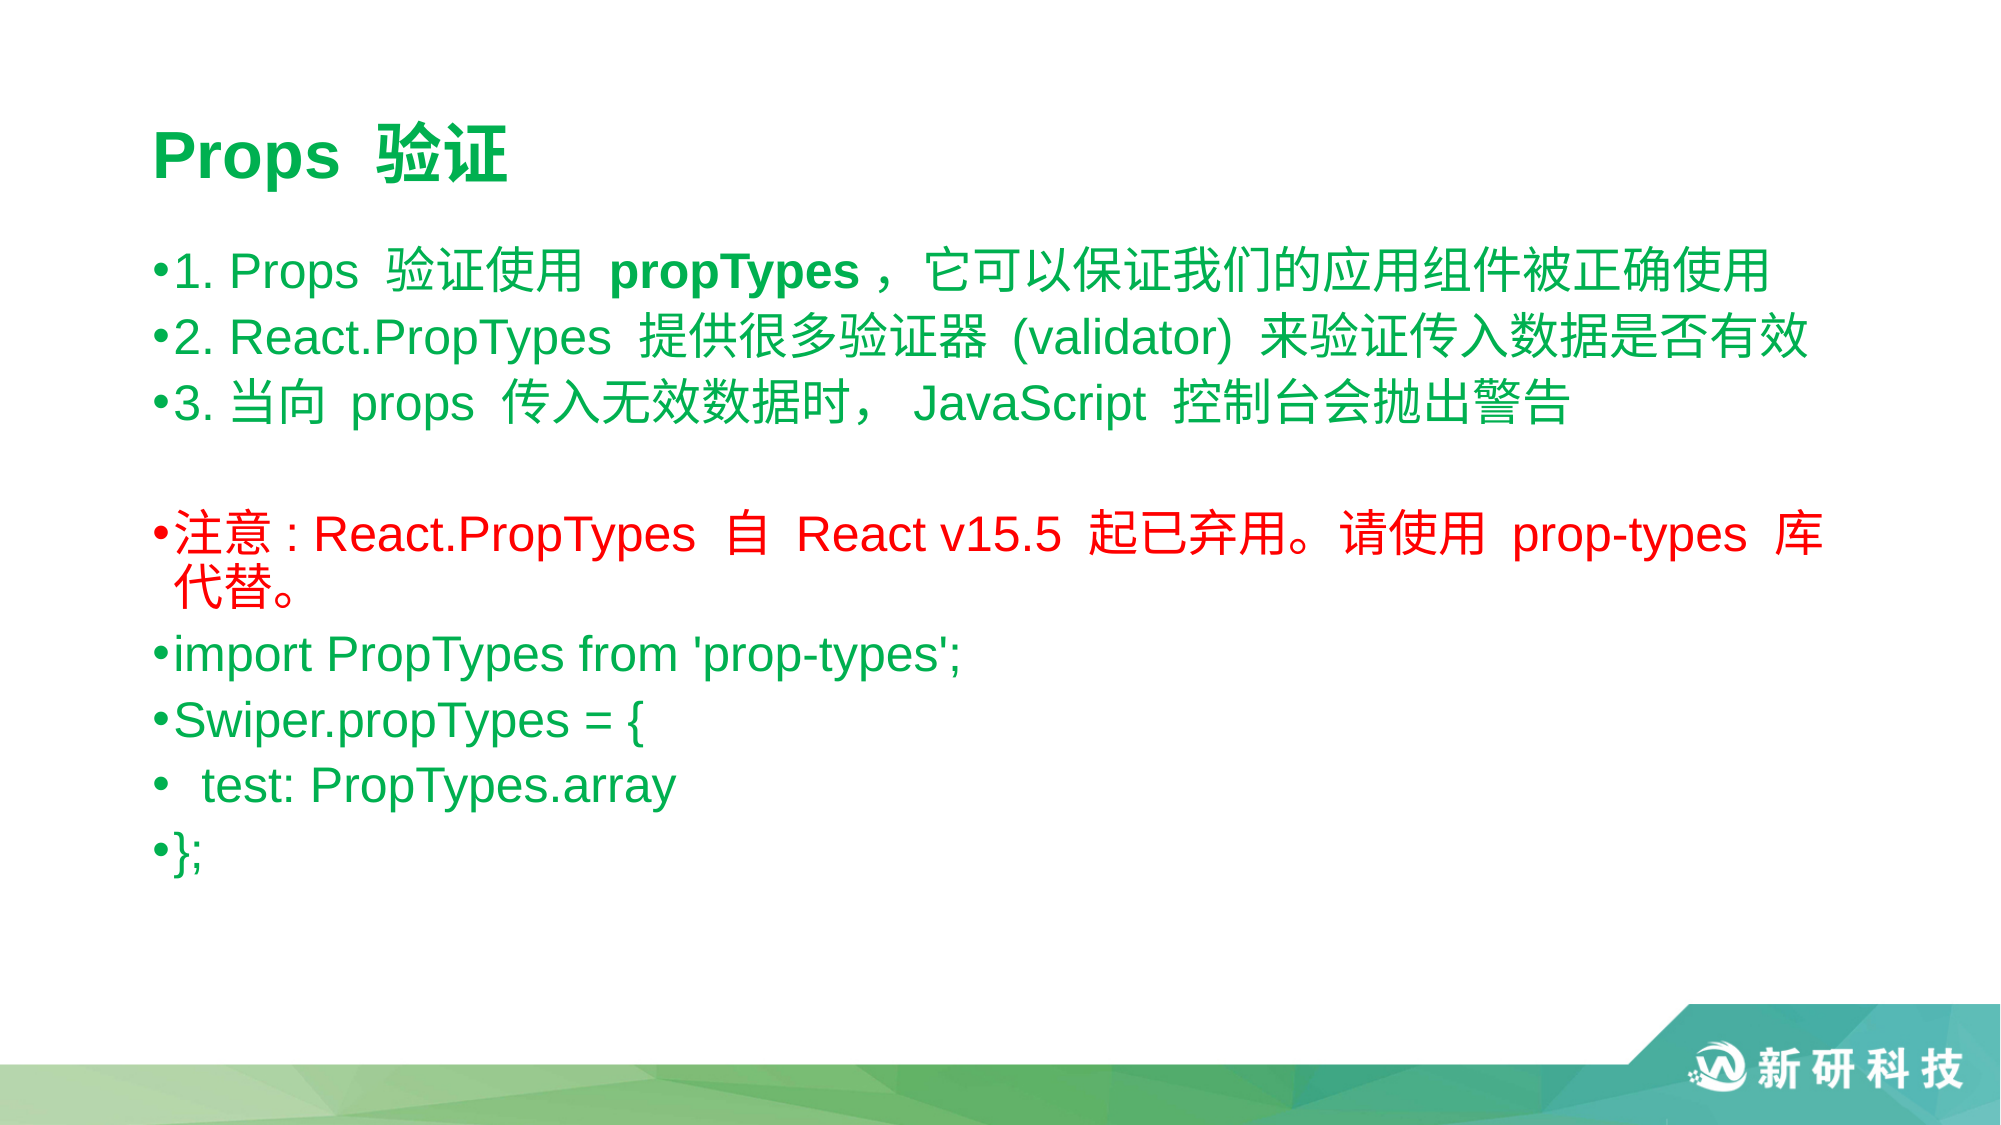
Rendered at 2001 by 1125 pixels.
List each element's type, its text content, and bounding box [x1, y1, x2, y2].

title Props 验证 [137, 113, 1863, 238]
picture [0, 0, 2001, 1125]
list 1. Props 验证使用 propTypes，它可以保证我们的应用组件被正确使用 2. React.PropTypes 提供很多验证器 (validator) 来验证传入数据是否有效 3.当向 props 传入无效数据时，JavaScript 控制台会抛出警告 注意: React.PropTypes 自 React v15.5 起已弃用。请使用 prop-types 库代替。 import PropTypes from 'prop-types'; Swiper.propTypes = { test: PropTypes.array }; [137, 238, 1882, 952]
